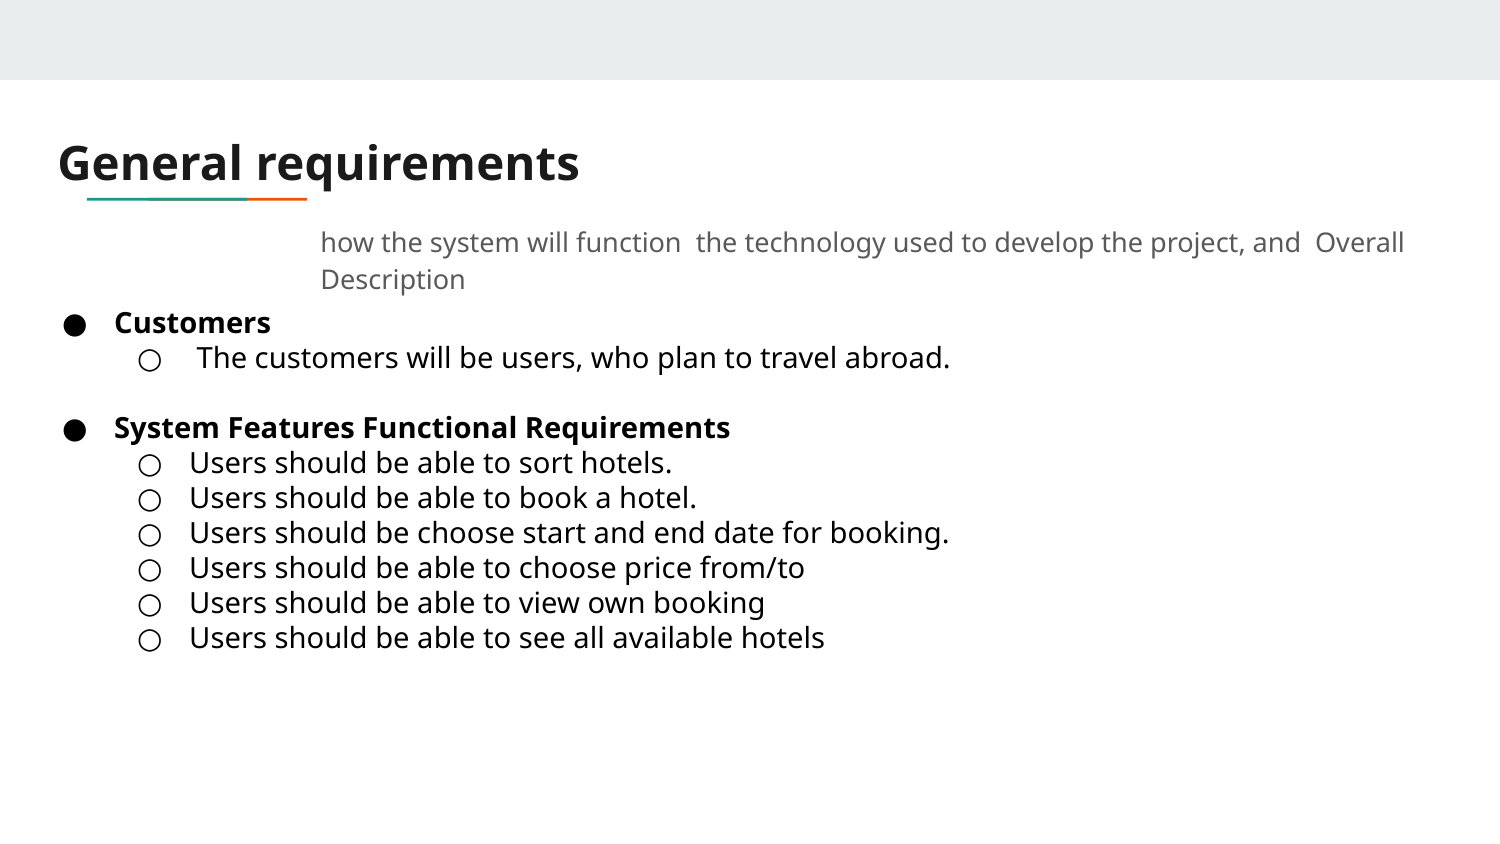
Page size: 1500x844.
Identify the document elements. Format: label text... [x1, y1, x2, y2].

list how the system will function the technology used to develop the project, and Overall Description [305, 205, 1500, 577]
text_box Customers The customers will be users, who plan to travel abroad. System Features Functional Requirements Users should be able to sort hotels. Users should be able to book a hotel. Users should be choose start and end date for booking. Users should be able to choose price from/to Users should be able to view own booking Users should be able to see all available hotels [24, 289, 1491, 705]
title General requirements [42, 117, 1304, 206]
